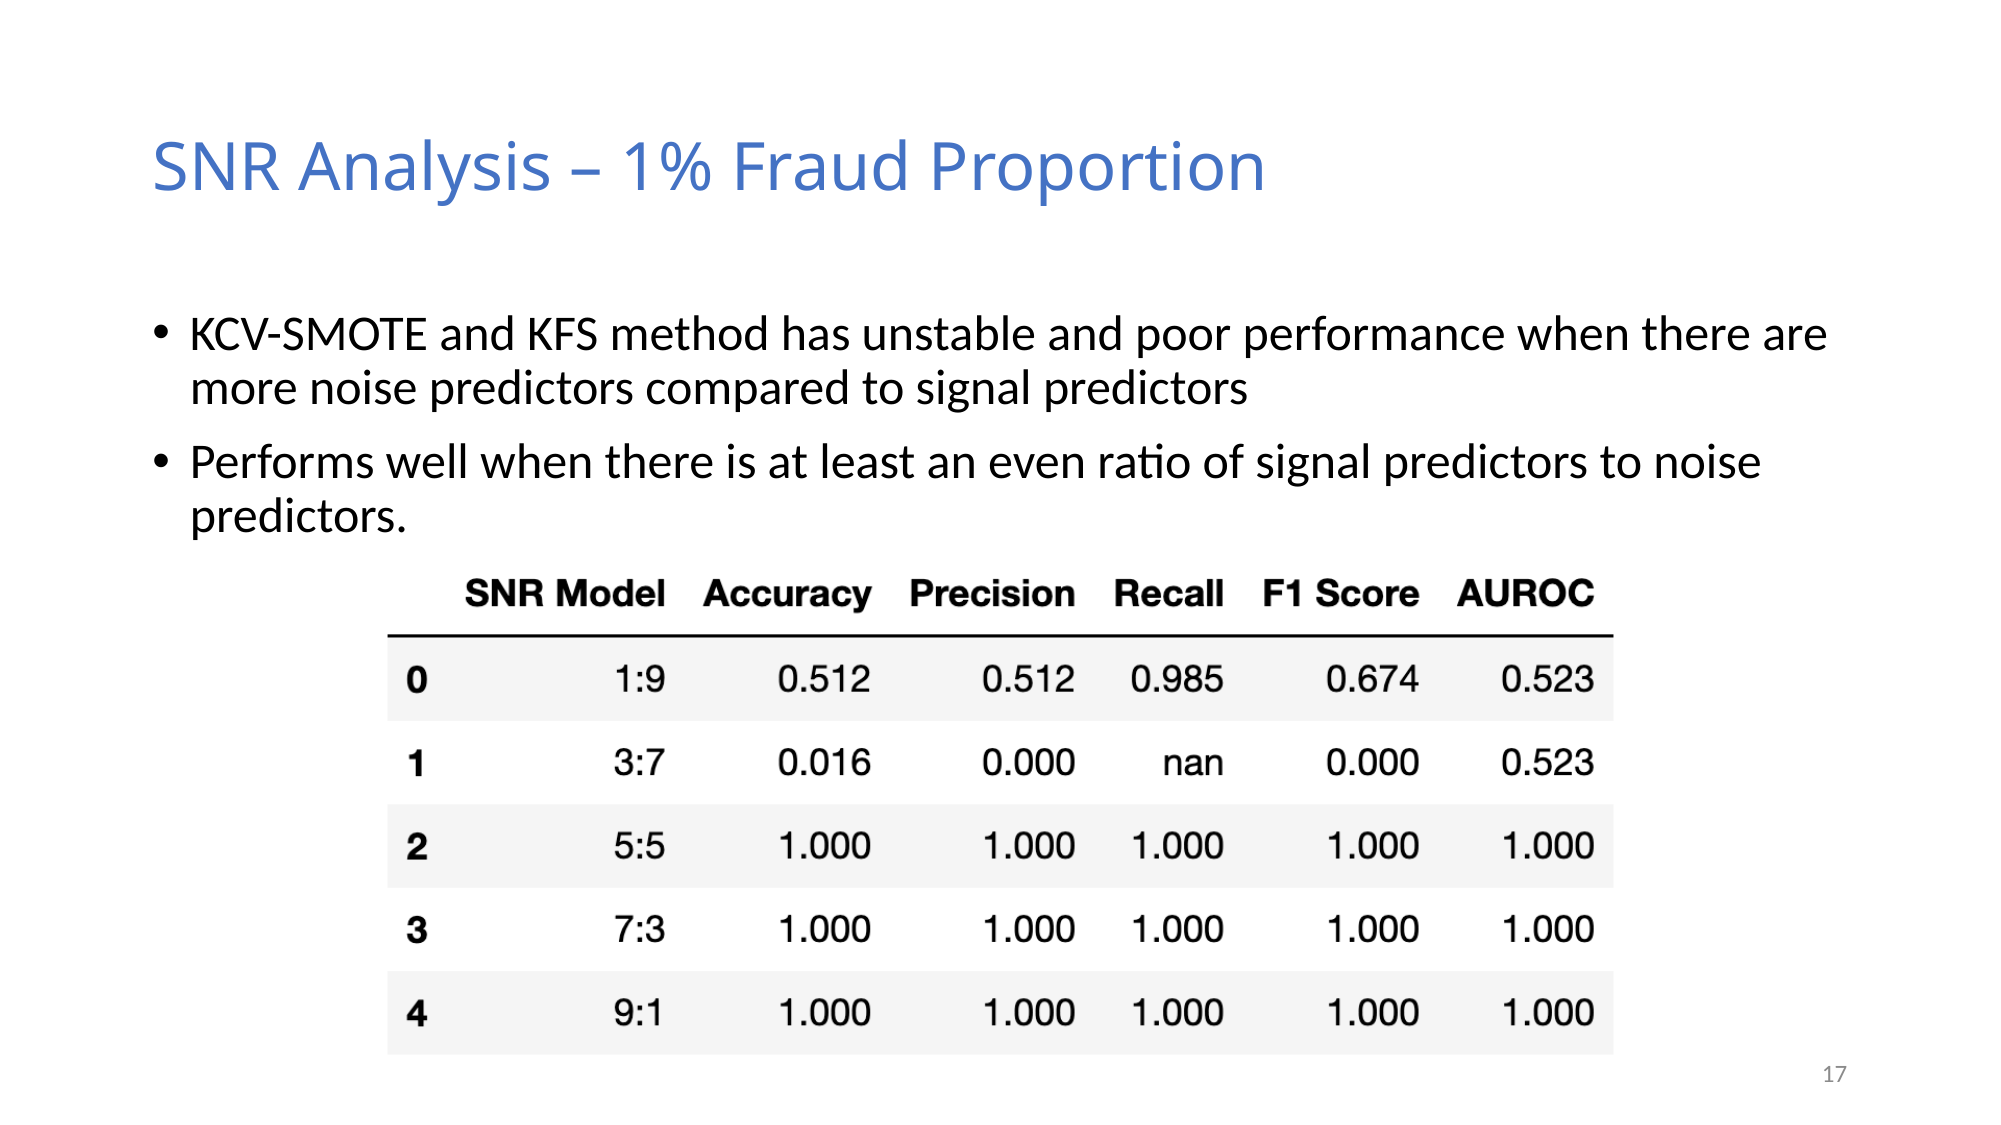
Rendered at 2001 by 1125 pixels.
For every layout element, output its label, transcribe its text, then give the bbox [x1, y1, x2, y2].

list KCV-SMOTE and KFS method has unstable and poor performance when there are more noise predictors compared to signal predictors Performs well when there is at least an even ratio of signal predictors to noise predictors. [137, 299, 1863, 1014]
picture [373, 552, 1626, 1065]
slide_number 17 [1412, 1042, 1863, 1103]
title SNR Analysis – 1% Fraud Proportion [137, 59, 1863, 278]
